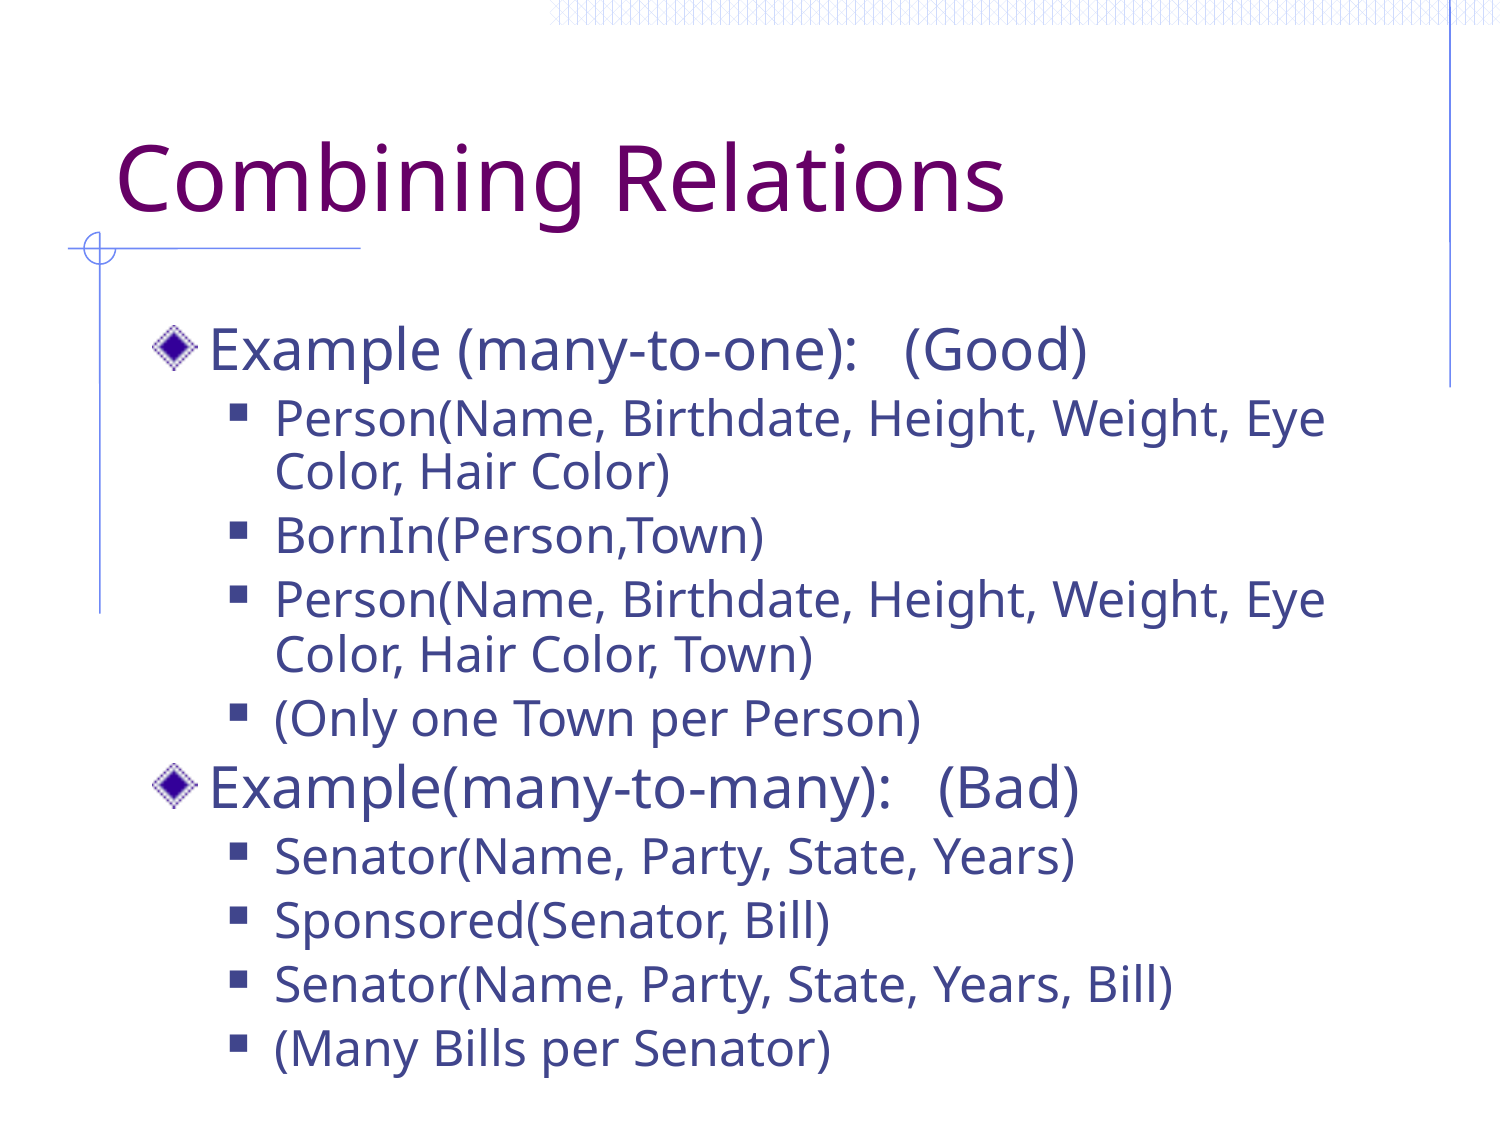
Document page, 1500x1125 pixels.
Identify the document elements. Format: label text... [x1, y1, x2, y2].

picture [152, 763, 198, 809]
list Example (many-to-one): (Good) Person(Name, Birthdate, Height, Weight, Eye Color, Hair Color) BornIn(Person,Town) Person(Name, Birthdate, Height, Weight, Eye Color, Hair Color, Town) (Only one Town per Person) Example(many-to-many): (Bad) Senator(Name, Party, State, Years) Sponsored(Senator, Bill) Senator(Name, Party, State, Years, Bill) (Many Bills per Senator) [137, 312, 1413, 988]
picture [152, 325, 198, 371]
title Combining Relations [99, 50, 1375, 238]
